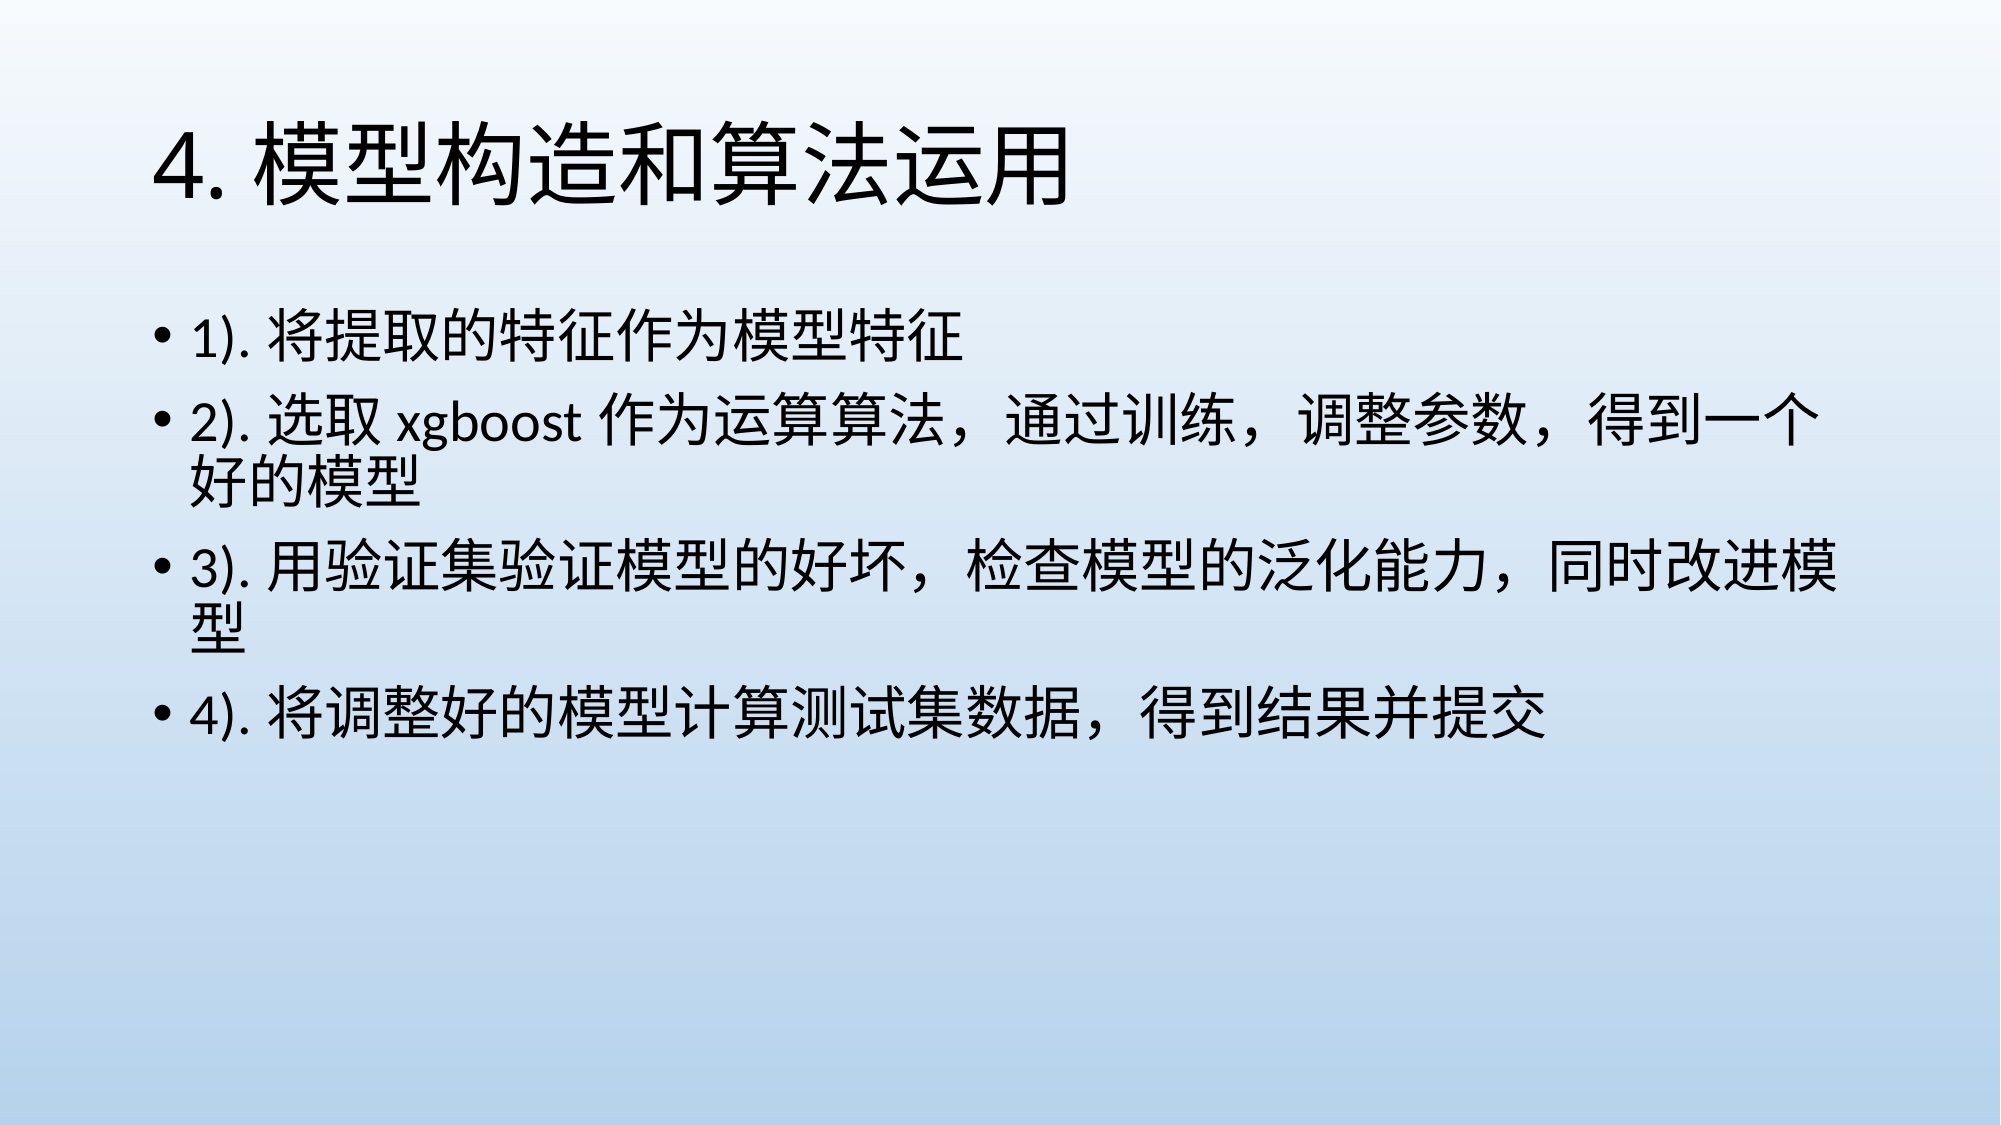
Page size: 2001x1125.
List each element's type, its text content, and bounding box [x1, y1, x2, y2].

title 4.模型构造和算法运用 [137, 59, 1863, 278]
list 1).将提取的特征作为模型特征 2).选取xgboost作为运算算法，通过训练，调整参数，得到一个好的模型 3).用验证集验证模型的好坏，检查模型的泛化能力，同时改进模型 4).将调整好的模型计算测试集数据，得到结果并提交 [137, 299, 1863, 1014]
